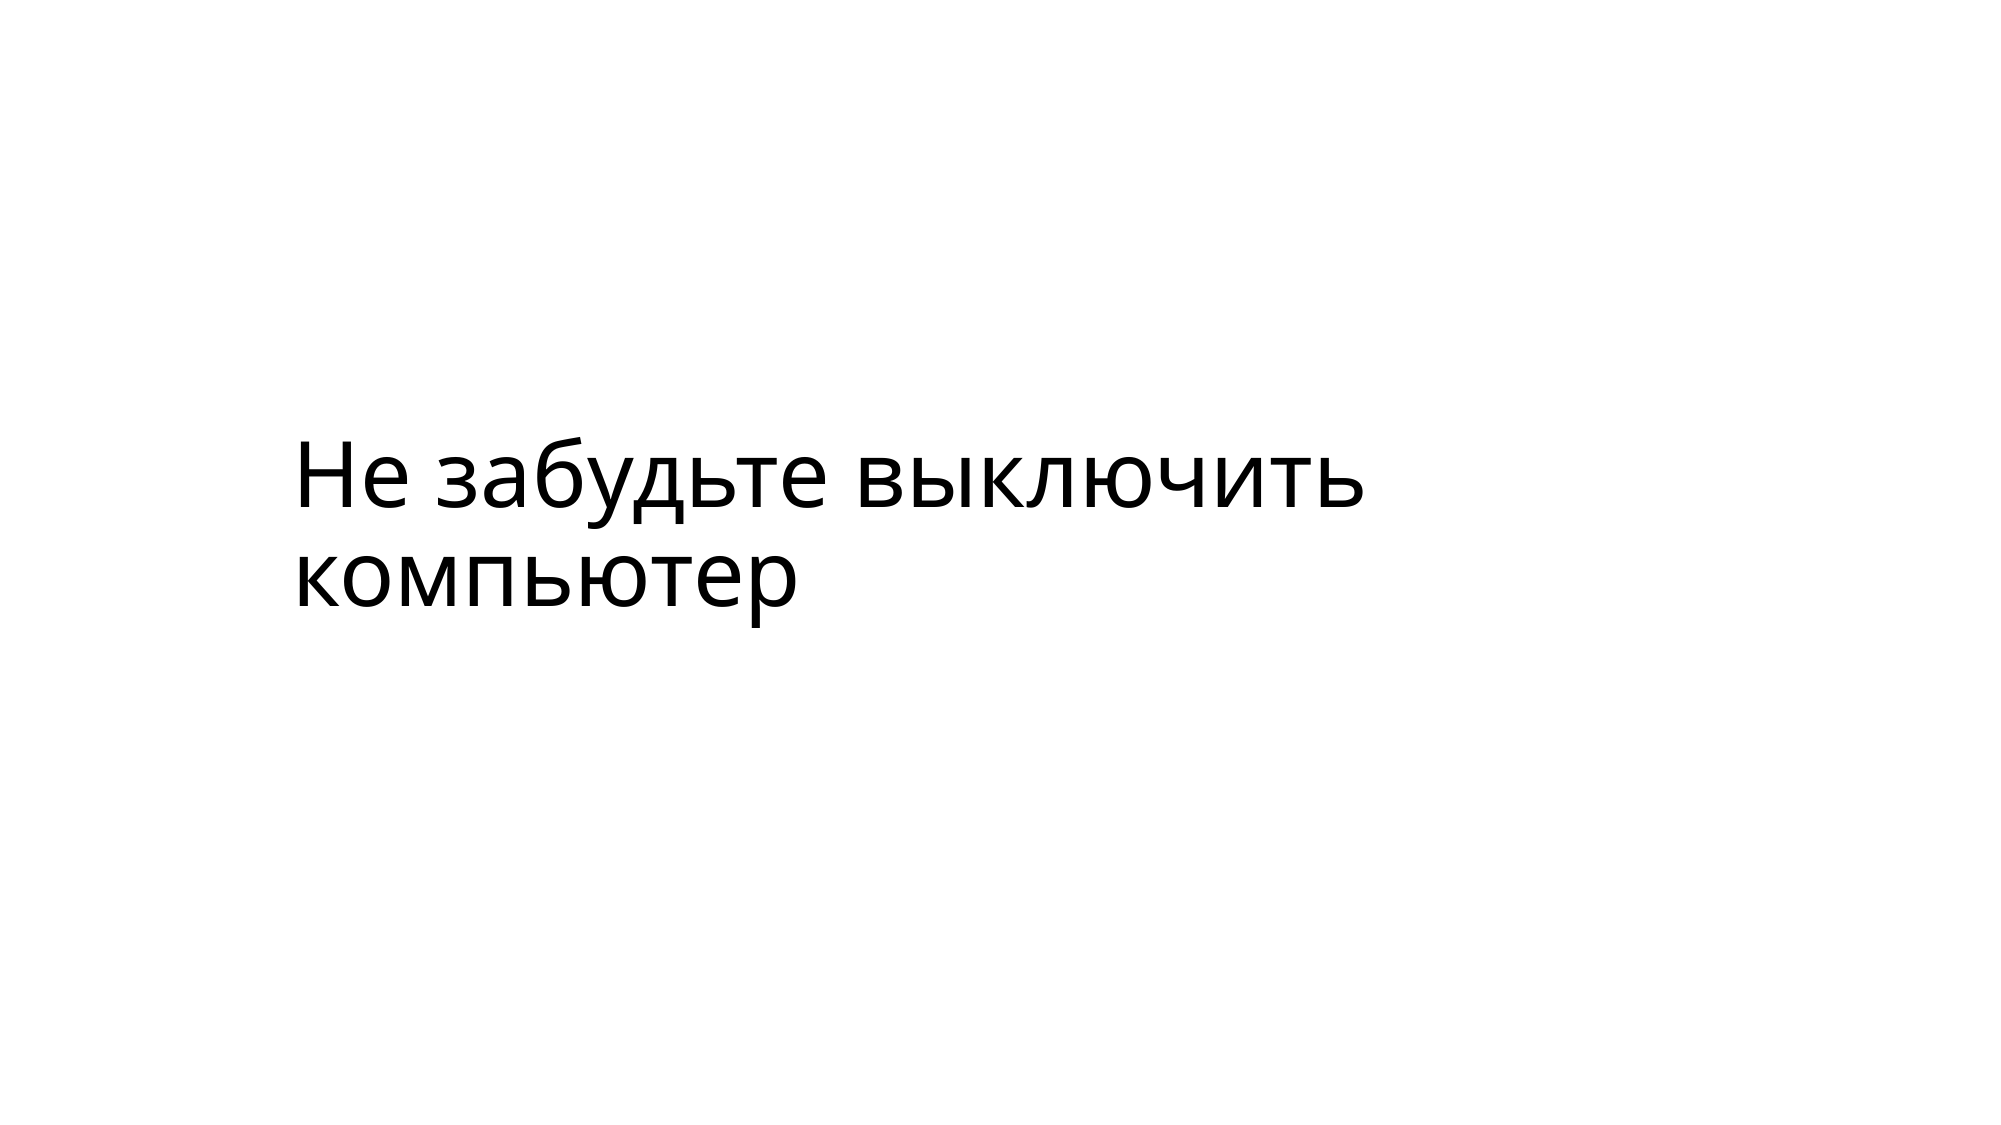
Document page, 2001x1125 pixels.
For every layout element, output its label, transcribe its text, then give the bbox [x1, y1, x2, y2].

title Не забудьте выключить компьютер [277, 419, 1723, 637]
